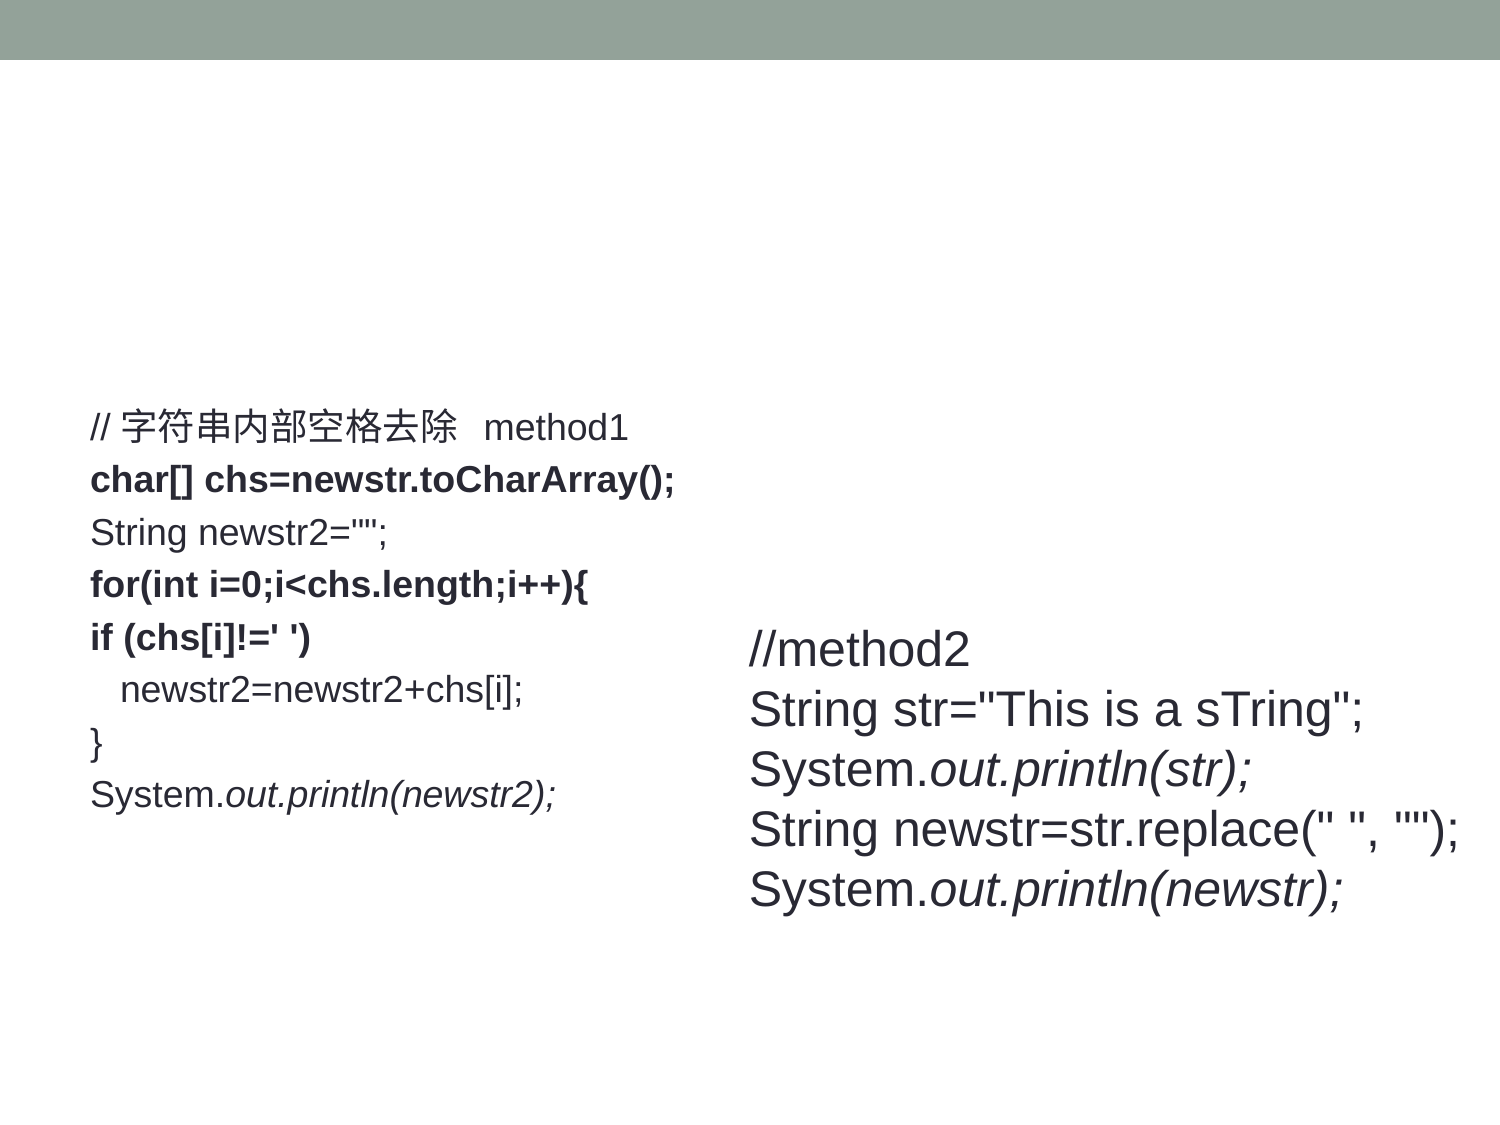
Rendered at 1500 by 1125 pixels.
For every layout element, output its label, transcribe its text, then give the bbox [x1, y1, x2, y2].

text_box //method2 String str="This is a sTring"; System.out.println(str); String newstr=str.replace(" ", ""); System.out.println(newstr); [734, 609, 1477, 925]
list //字符串内部空格去除 method1 char[] chs=newstr.toCharArray(); String newstr2=""; for(int i=0;i<chs.length;i++){ if (chs[i]!=' ') newstr2=newstr2+chs[i]; } System.out.println(newstr2); [75, 395, 926, 1125]
